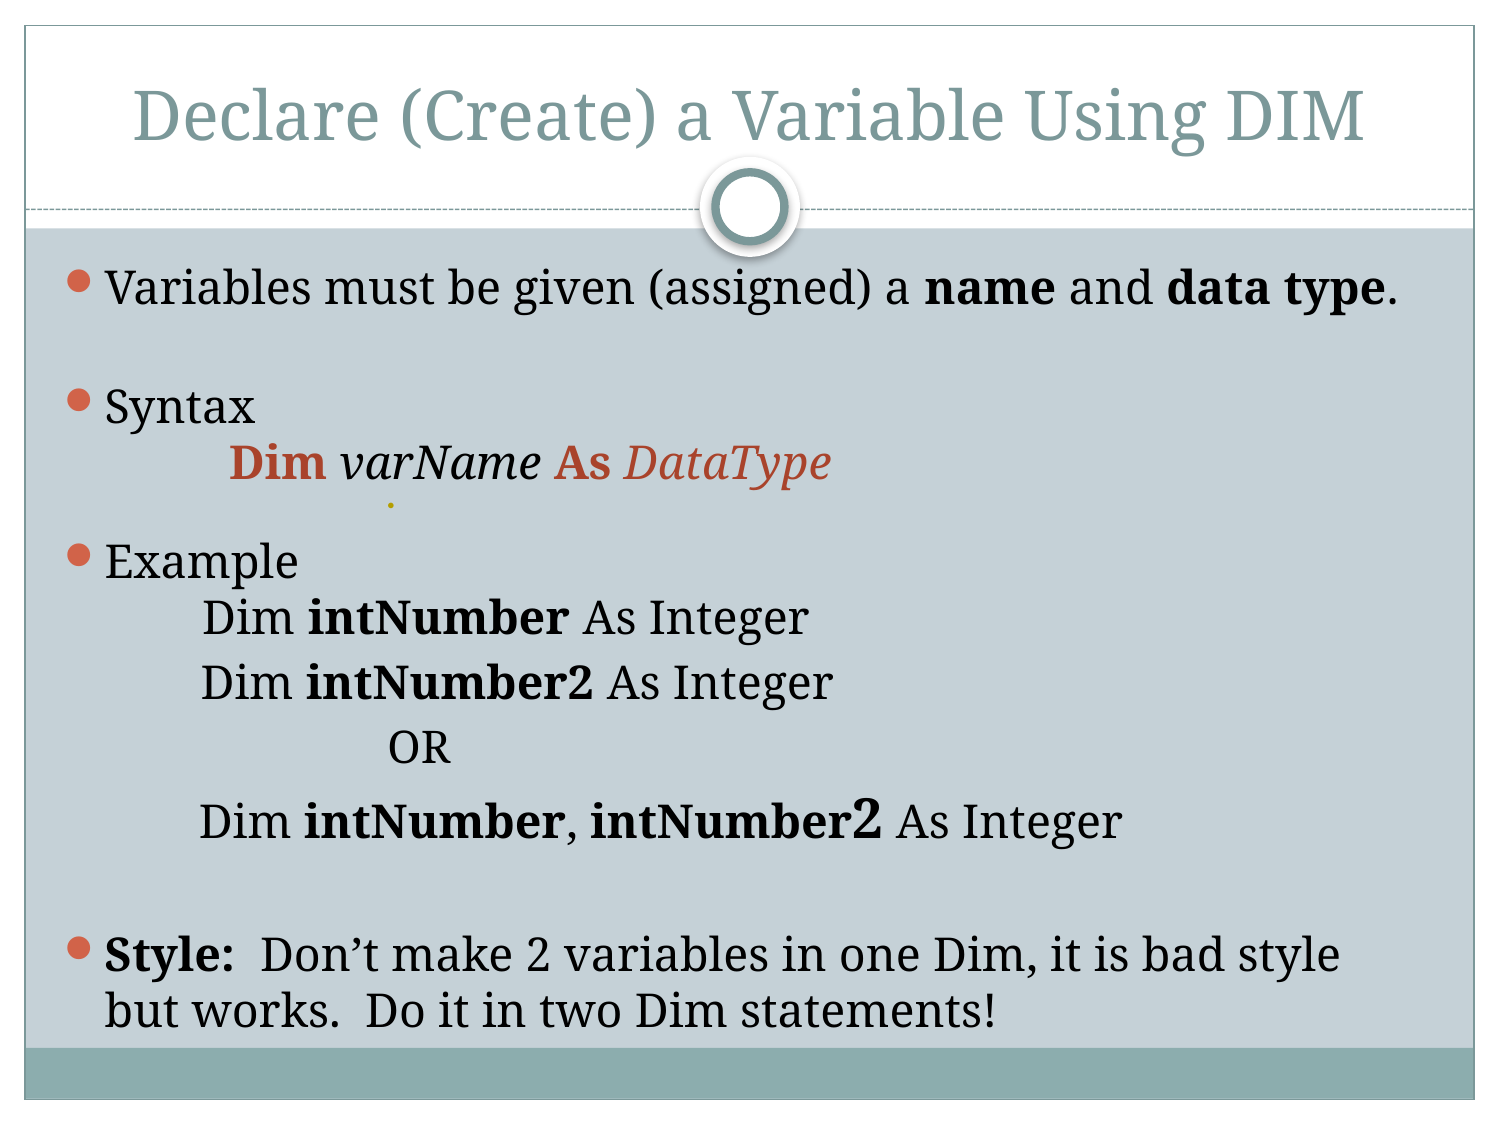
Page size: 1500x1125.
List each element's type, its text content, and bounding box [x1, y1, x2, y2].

list Variables must be given (assigned) a name and data type. Syntax Dim varName As DataType Example Dim intNumber As Integer Dim intNumber2 As Integer or Dim intNumber, intNumber2 As Integer Style: Don’t make 2 variables in one Dim, it is bad style but works. Do it in two Dim statements! [49, 250, 1445, 1063]
title Declare (Create) a Variable Using DIM [49, 37, 1450, 162]
